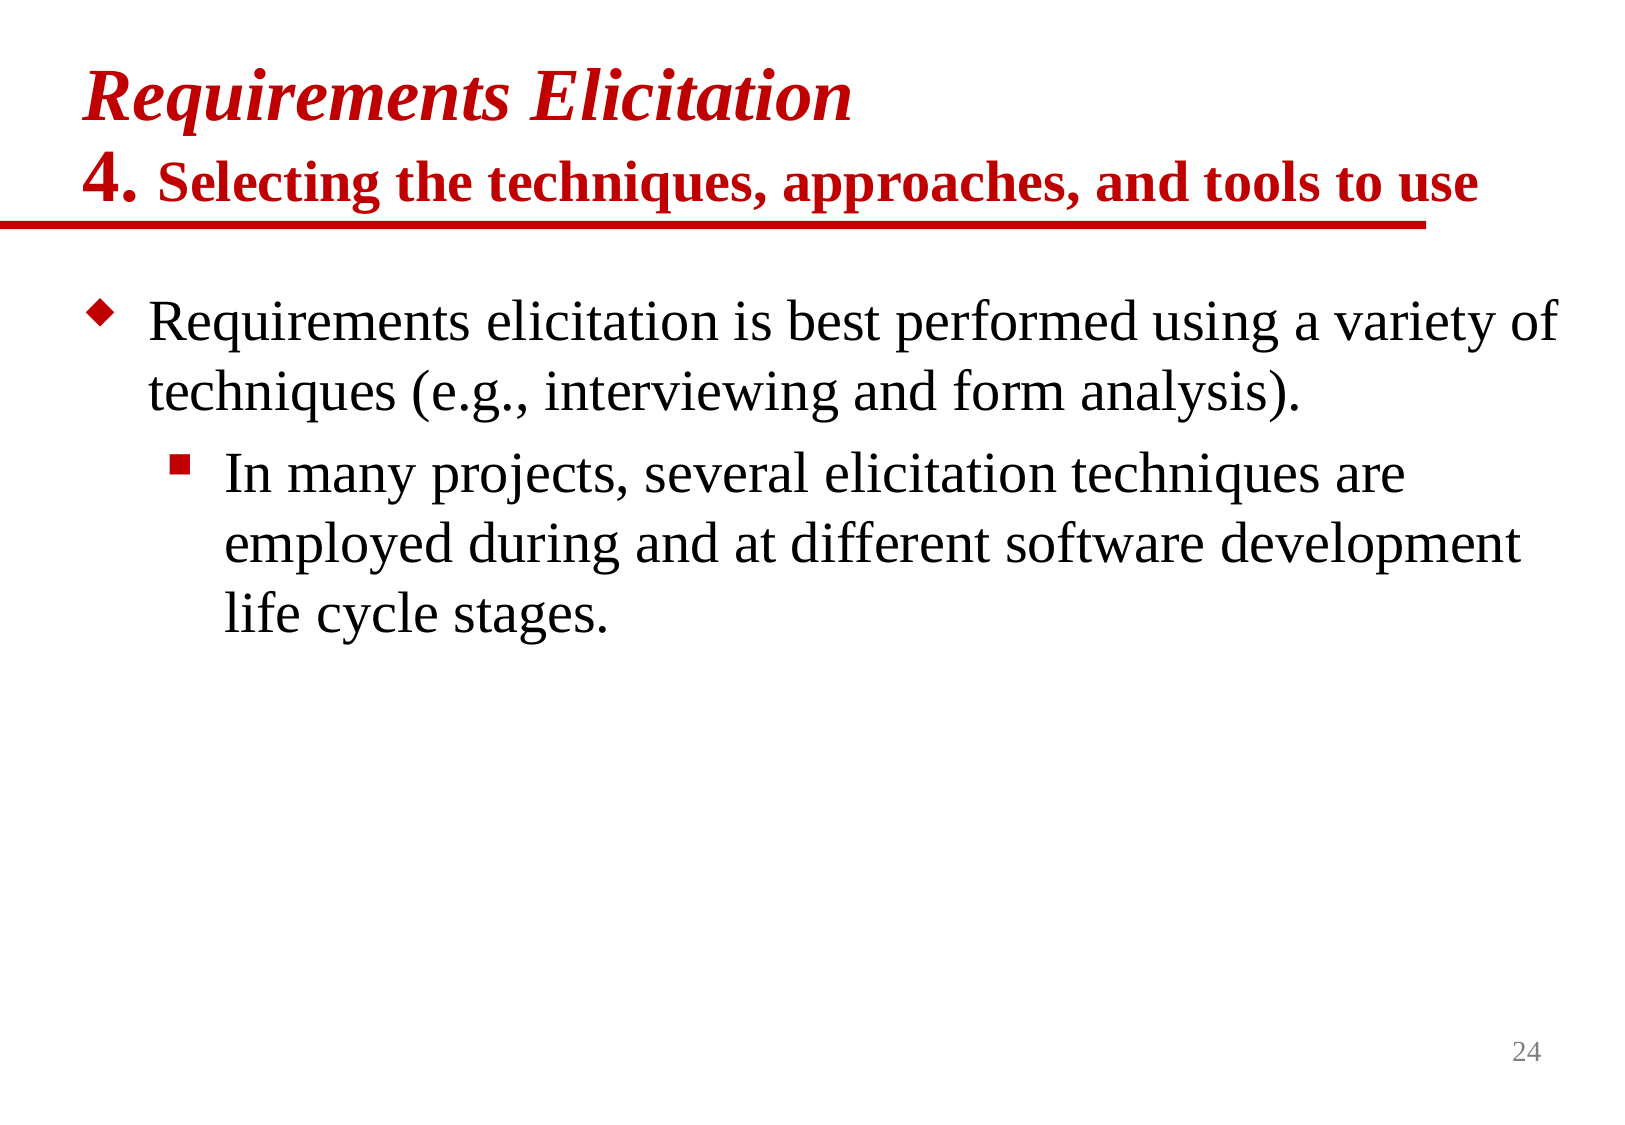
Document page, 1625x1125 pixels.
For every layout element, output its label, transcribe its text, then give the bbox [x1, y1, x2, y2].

title Requirements Elicitation 4. Selecting the techniques, approaches, and tools to use [67, 43, 1550, 225]
list Requirements elicitation is best performed using a variety of techniques (e.g., interviewing and form analysis). In many projects, several elicitation techniques are employed during and at different software development life cycle stages. [67, 275, 1600, 1088]
slide_number 24 [1218, 1012, 1557, 1088]
